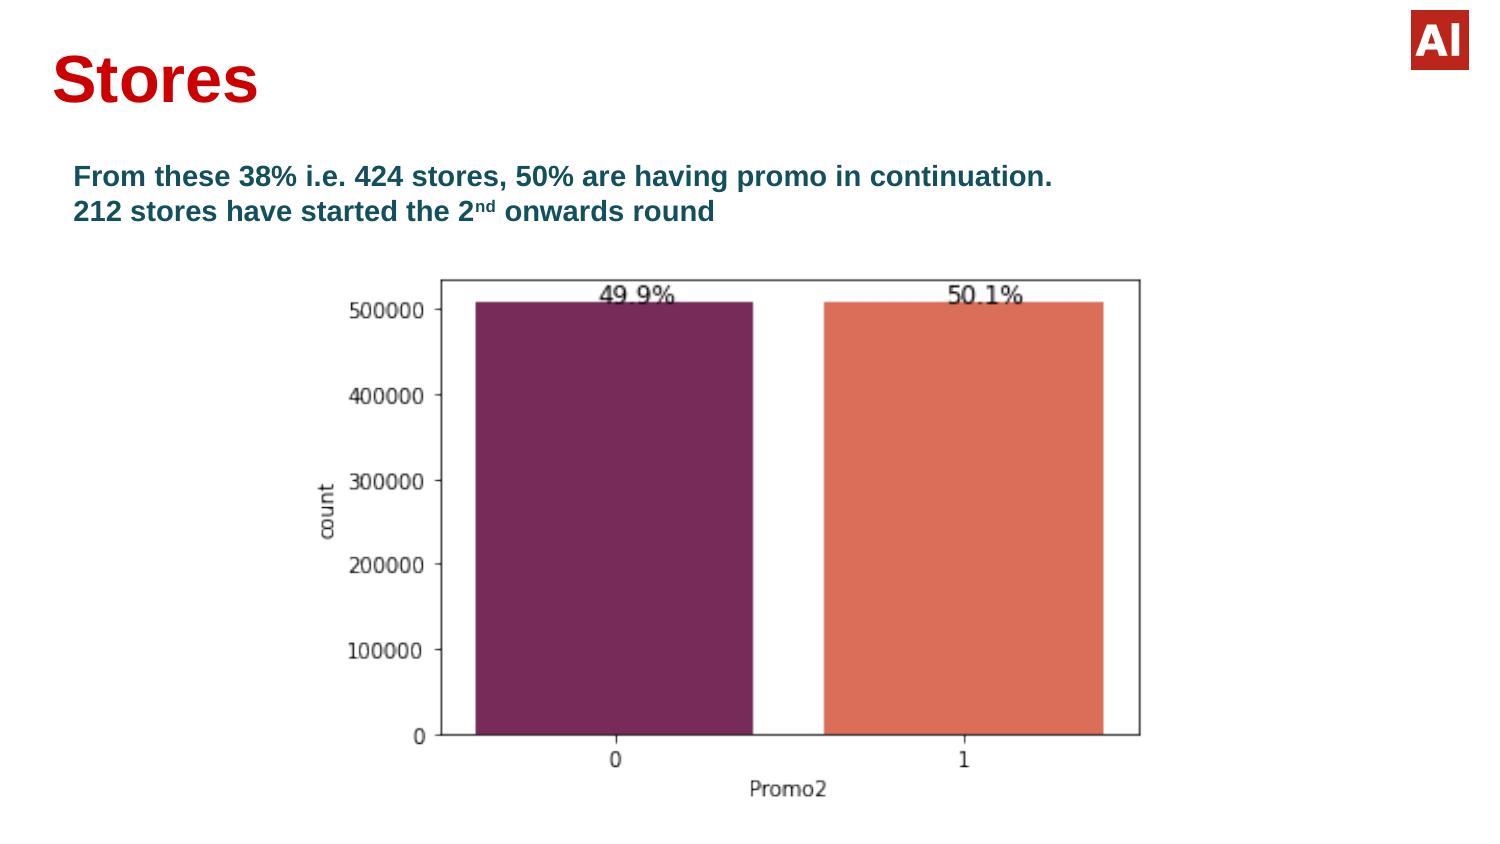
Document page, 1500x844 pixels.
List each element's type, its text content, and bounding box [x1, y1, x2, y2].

title Stores [37, 20, 1436, 132]
picture [1411, 10, 1469, 70]
picture [303, 267, 1152, 815]
text_box From these 38% i.e. 424 stores, 50% are having promo in continuation. 212 stores have started the 2nd onwards round [58, 149, 1359, 235]
